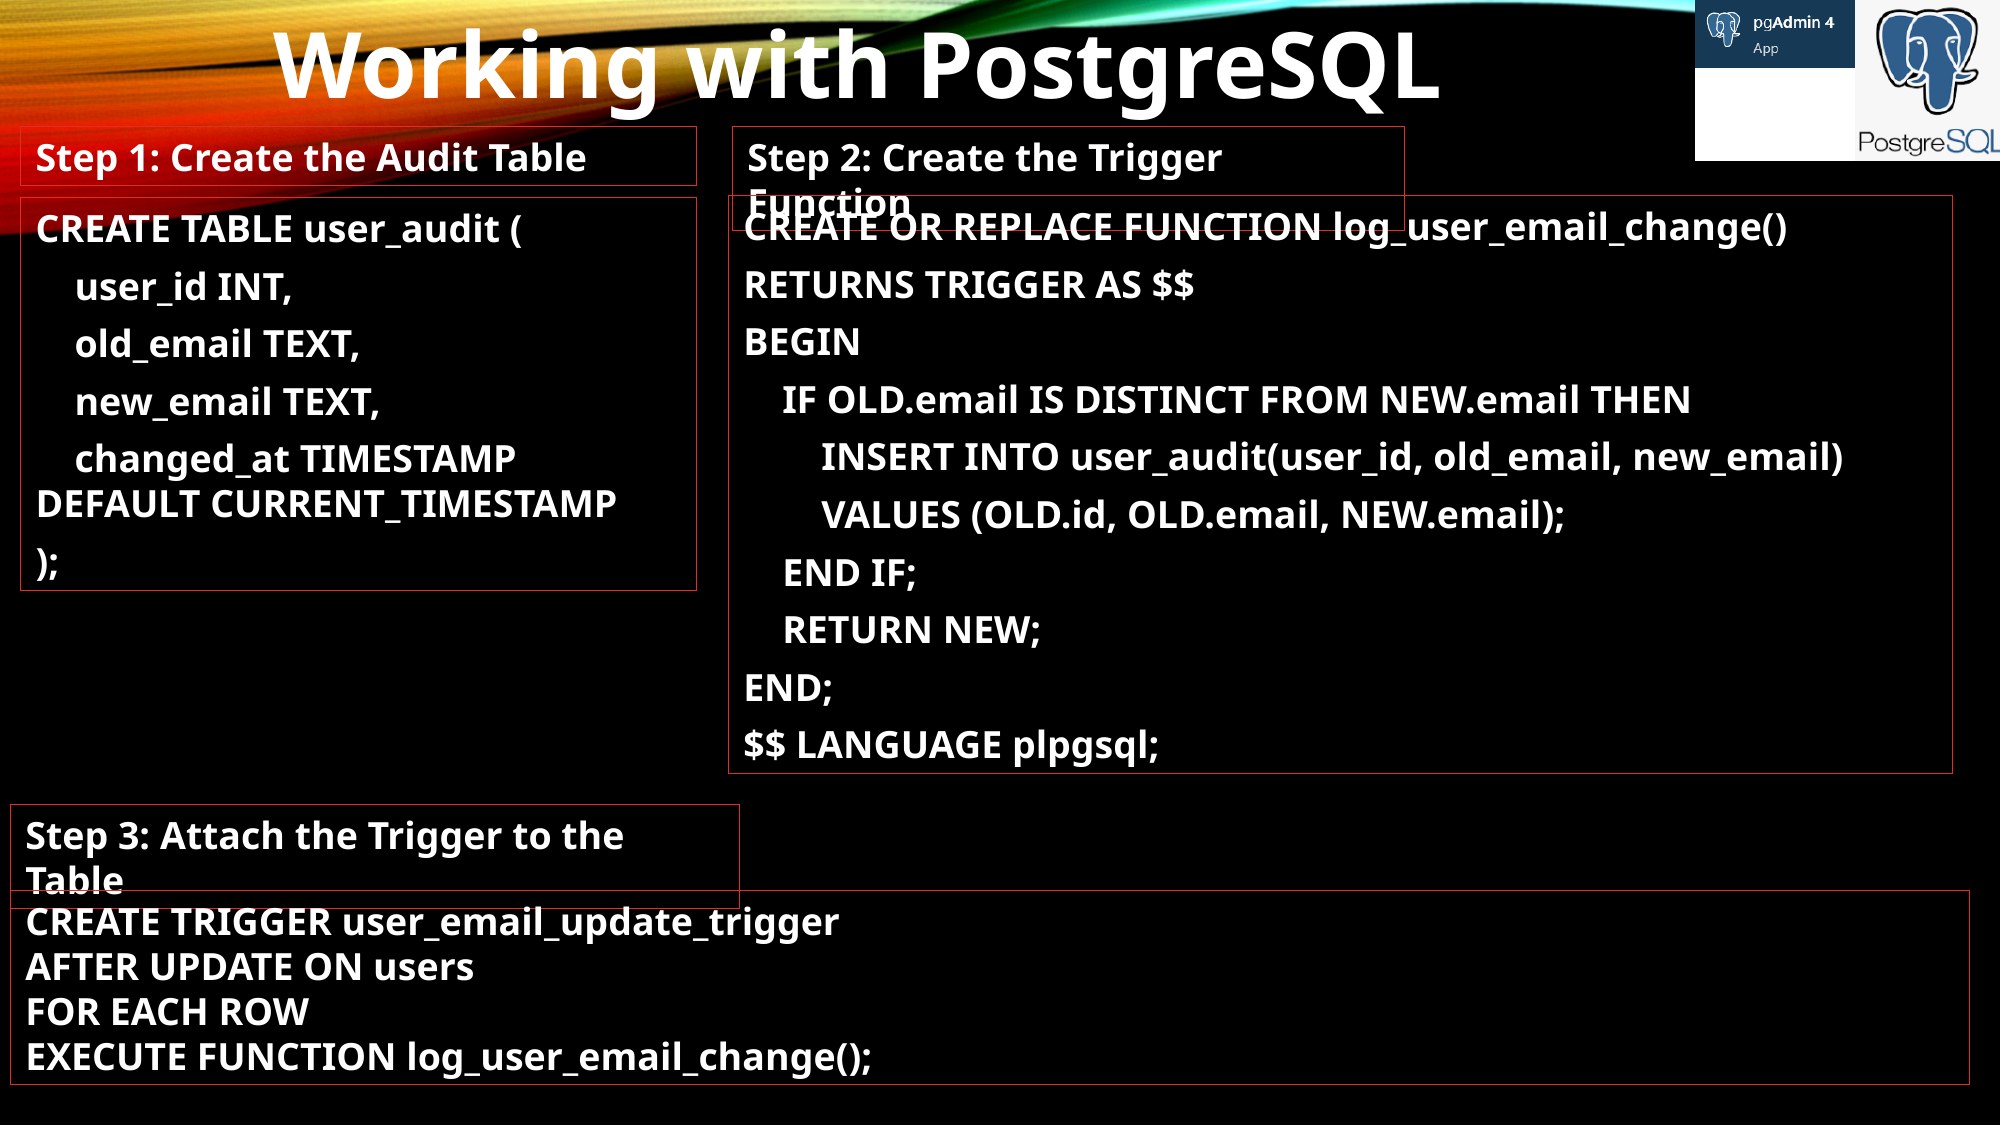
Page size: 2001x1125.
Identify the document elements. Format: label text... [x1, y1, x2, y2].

text_box Step 3: Attach the Trigger to the Table [10, 804, 740, 890]
text_box CREATE TABLE user_audit ( user_id INT, old_email TEXT, new_email TEXT, changed_at TIMESTAMP DEFAULT CURRENT_TIMESTAMP ); [20, 197, 697, 591]
text_box CREATE TRIGGER user_email_update_trigger AFTER UPDATE ON users FOR EACH ROW EXECUTE FUNCTION log_user_email_change(); [10, 890, 1970, 1085]
text_box CREATE OR REPLACE FUNCTION log_user_email_change() RETURNS TRIGGER AS $$ BEGIN IF OLD.email IS DISTINCT FROM NEW.email THEN INSERT INTO user_audit(user_id, old_email, new_email) VALUES (OLD.id, OLD.email, NEW.email); END IF; RETURN NEW; END; $$ LANGUAGE plpgsql; [728, 195, 1953, 774]
text_box Working with PostgreSQL [0, 0, 1694, 125]
text_box Step 1: Create the Audit Table [20, 126, 697, 186]
picture [0, 0, 2000, 237]
text_box Step 2: Create the Trigger Function [732, 126, 1405, 195]
